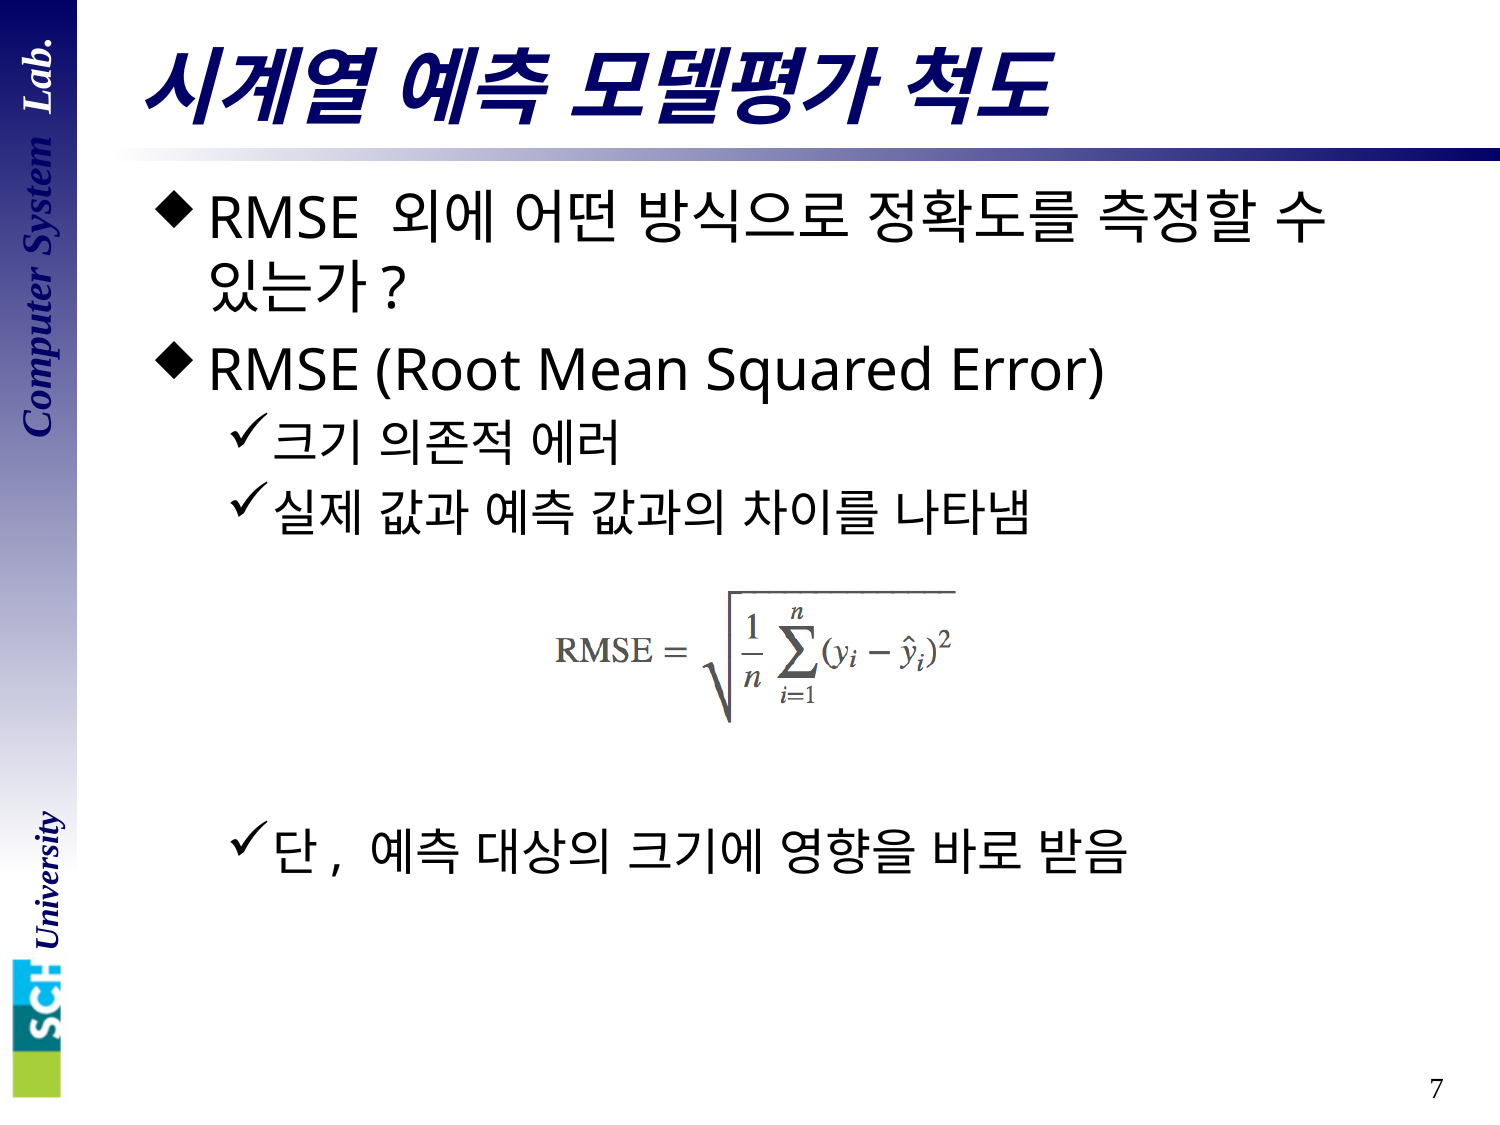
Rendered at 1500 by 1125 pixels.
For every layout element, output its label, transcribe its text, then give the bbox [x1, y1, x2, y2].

picture [529, 560, 971, 743]
picture [5, 952, 69, 1104]
list RMSE 외에 어떤 방식으로 정확도를 측정할 수 있는가? RMSE (Root Mean Squared Error) 크기 의존적 에러 실제 값과 예측 값과의 차이를 나타냄 단, 예측 대상의 크기에 영향을 바로 받음 [135, 172, 1448, 1038]
title 시계열 예측 모델평가 척도 [123, 25, 1460, 143]
